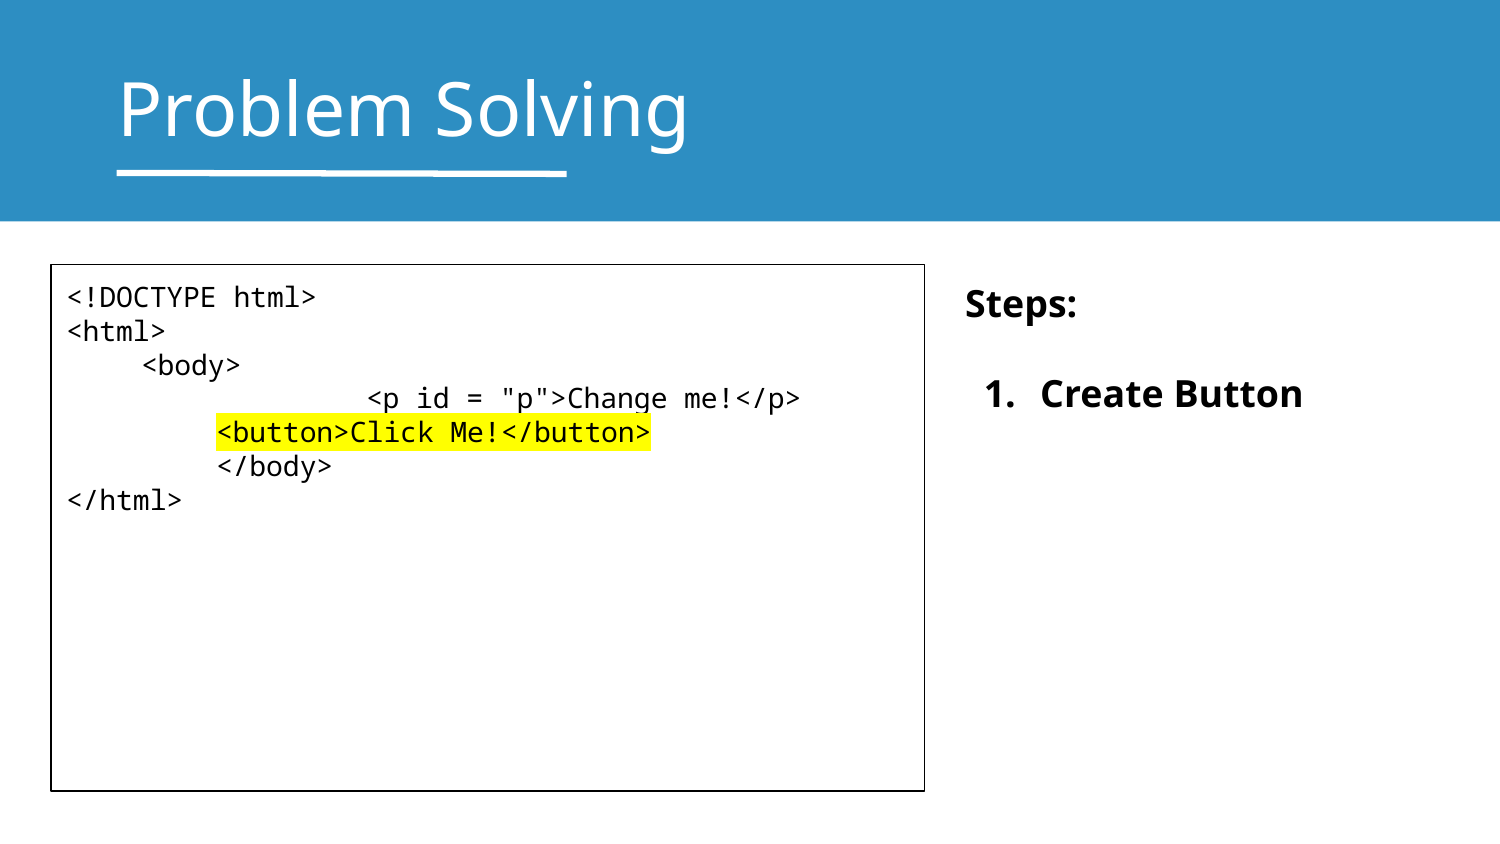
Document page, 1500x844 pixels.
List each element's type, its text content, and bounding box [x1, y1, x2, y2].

title Problem Solving [102, 46, 1500, 141]
text_box Steps: Create Button [950, 264, 1479, 631]
list <!DOCTYPE html> <html> <body> <p id = "p">Change me!</p> <button>Click Me!</button> </body> </html> [51, 264, 925, 791]
